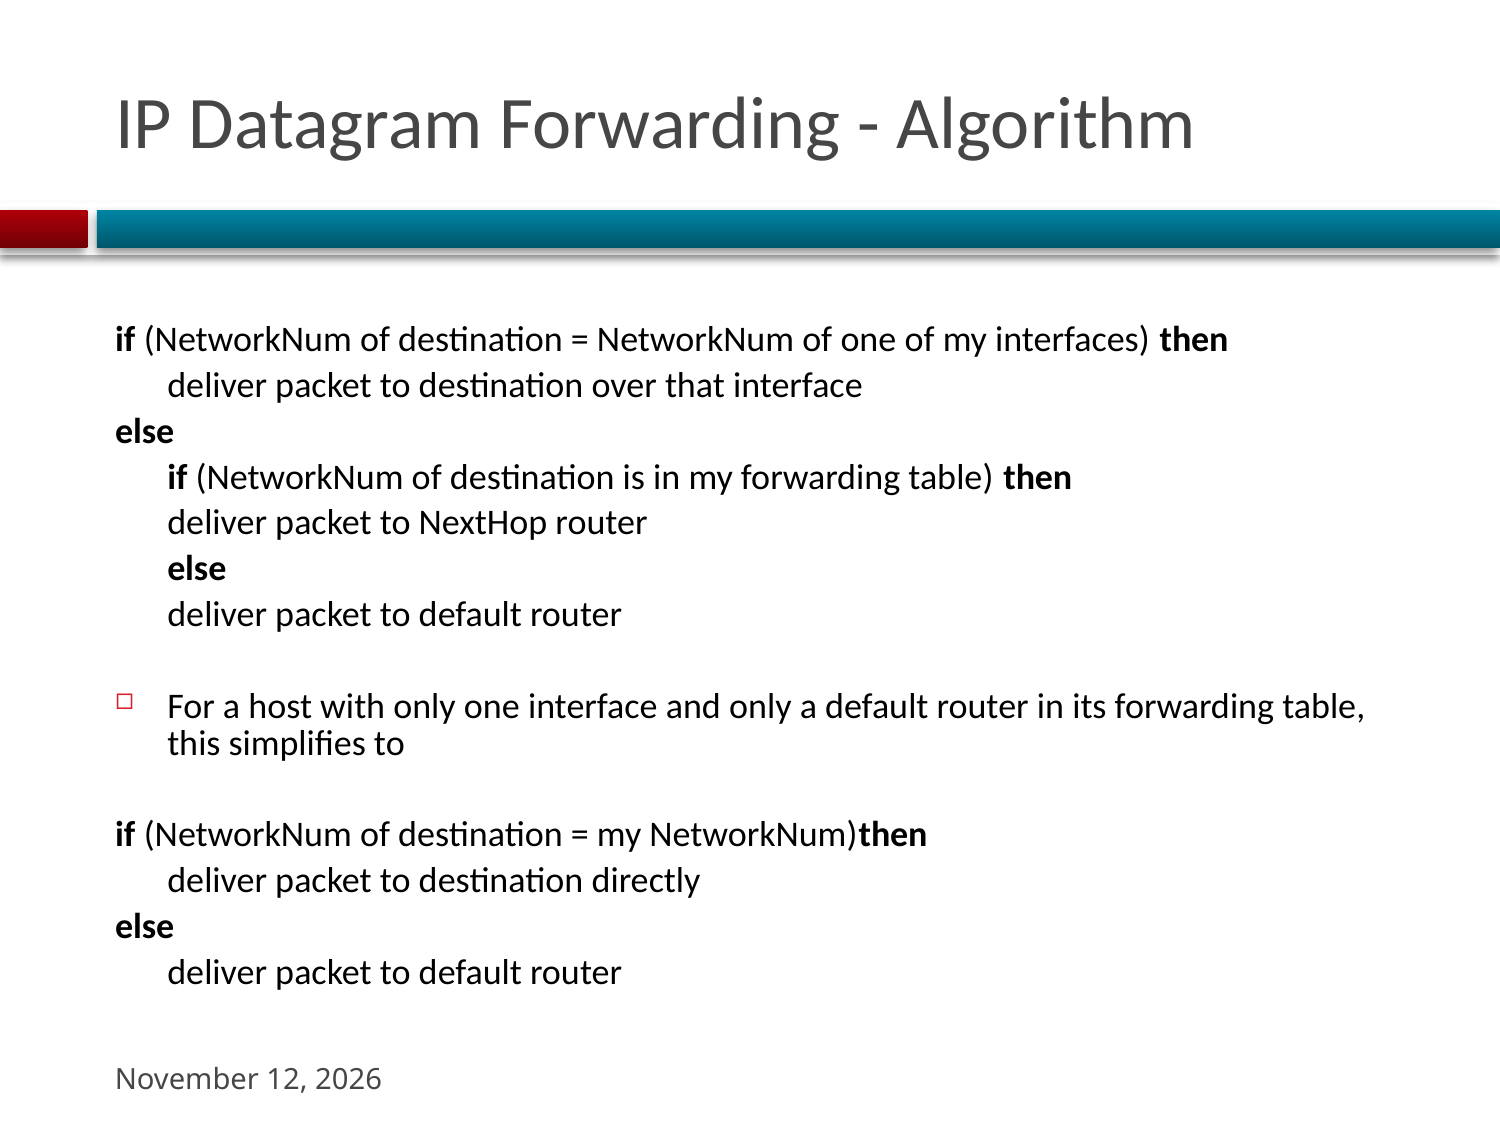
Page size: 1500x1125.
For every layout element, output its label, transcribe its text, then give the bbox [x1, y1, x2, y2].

title IP Datagram Forwarding - Algorithm [100, 37, 1438, 200]
list if (NetworkNum of destination = NetworkNum of one of my interfaces) then deliver packet to destination over that interface else if (NetworkNum of destination is in my forwarding table) then deliver packet to NextHop router else deliver packet to default router For a host with only one interface and only a default router in its forwarding table, this simplifies to if (NetworkNum of destination = my NetworkNum)then deliver packet to destination directly else deliver packet to default router [100, 262, 1438, 1000]
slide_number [99, 1050, 538, 1110]
